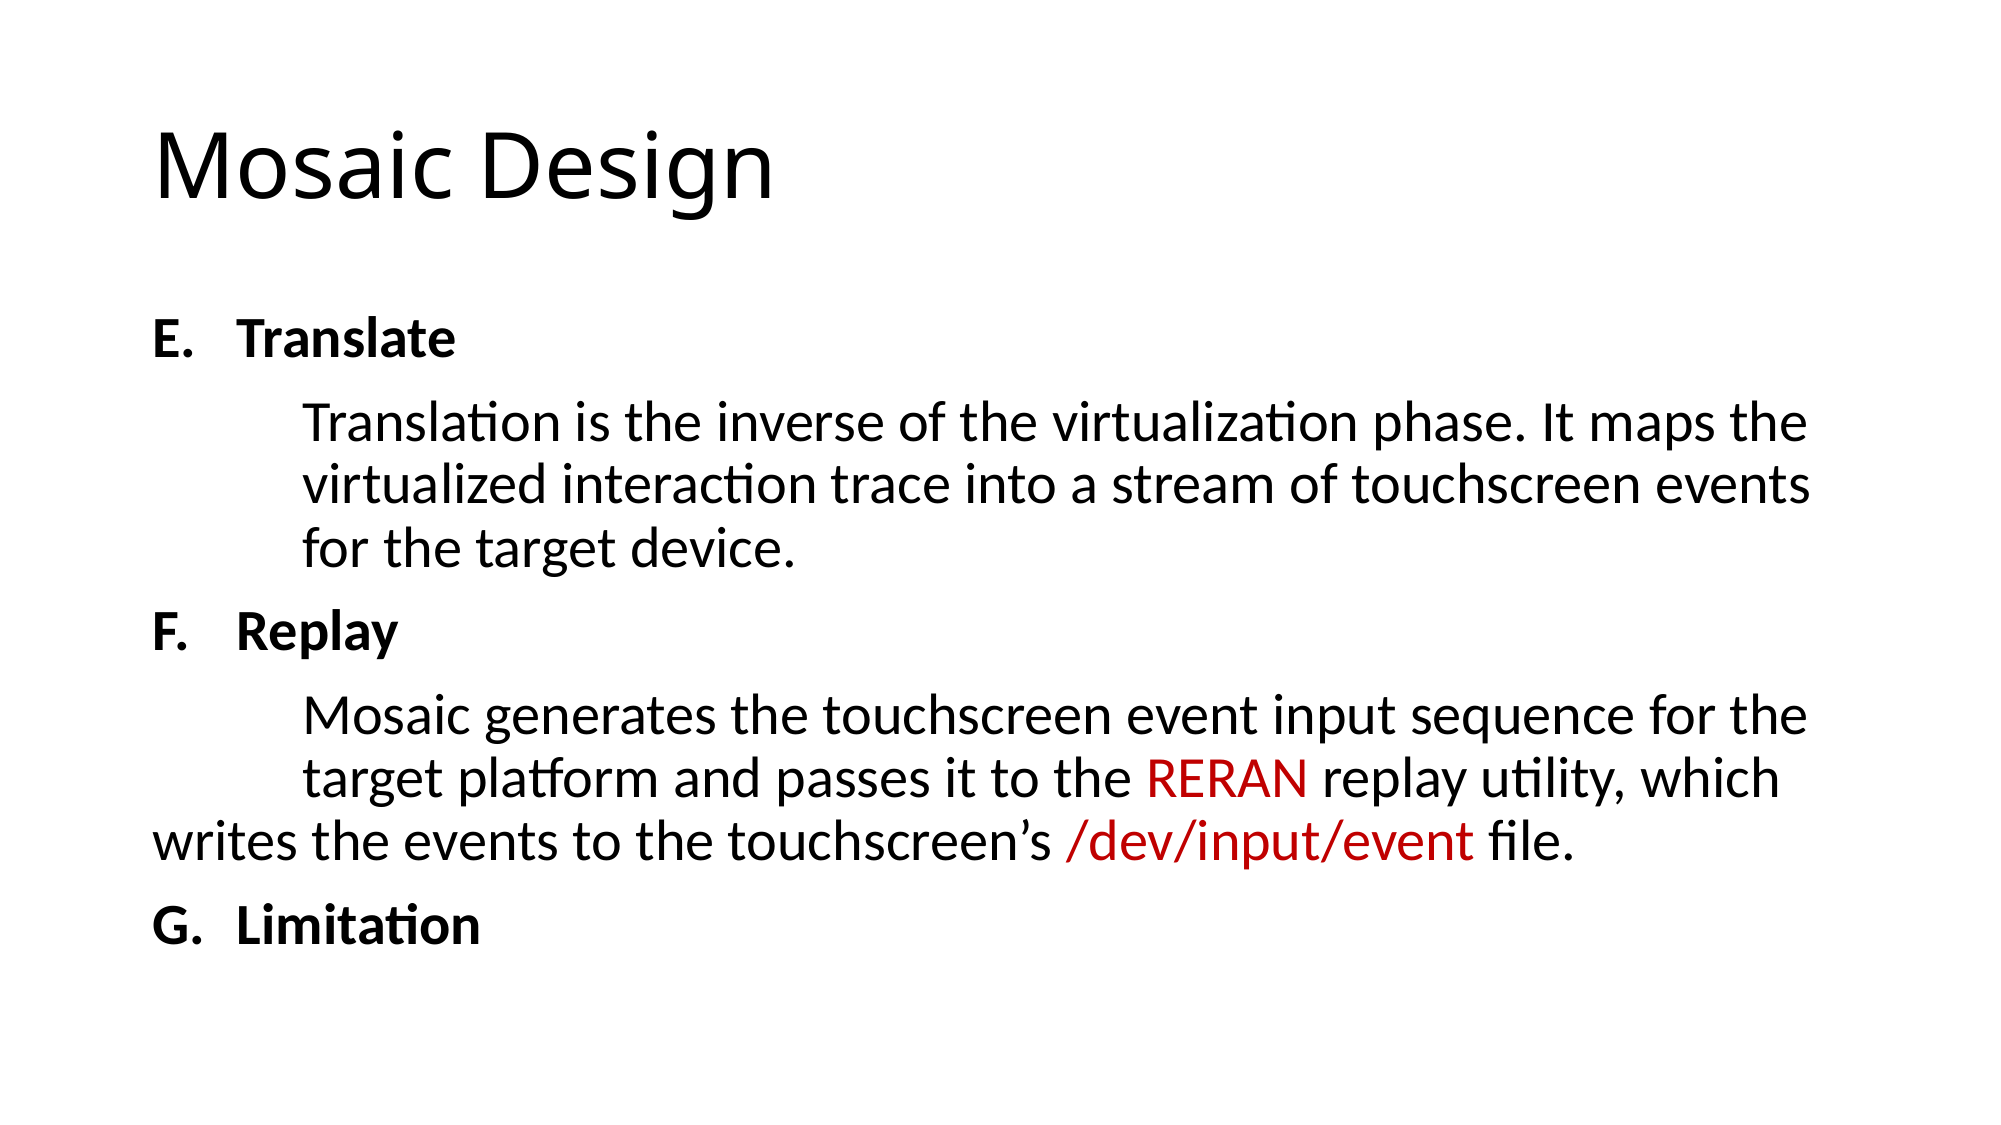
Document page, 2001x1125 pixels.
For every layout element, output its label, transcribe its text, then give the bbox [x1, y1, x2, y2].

list Translate Translation is the inverse of the virtualization phase. It maps the virtualized interaction trace into a stream of touchscreen events for the target device. Replay Mosaic generates the touchscreen event input sequence for the target platform and passes it to the RERAN replay utility, which writes the events to the touchscreen’s /dev/input/event file. Limitation [137, 299, 1863, 1014]
title Mosaic Design [137, 59, 1863, 278]
